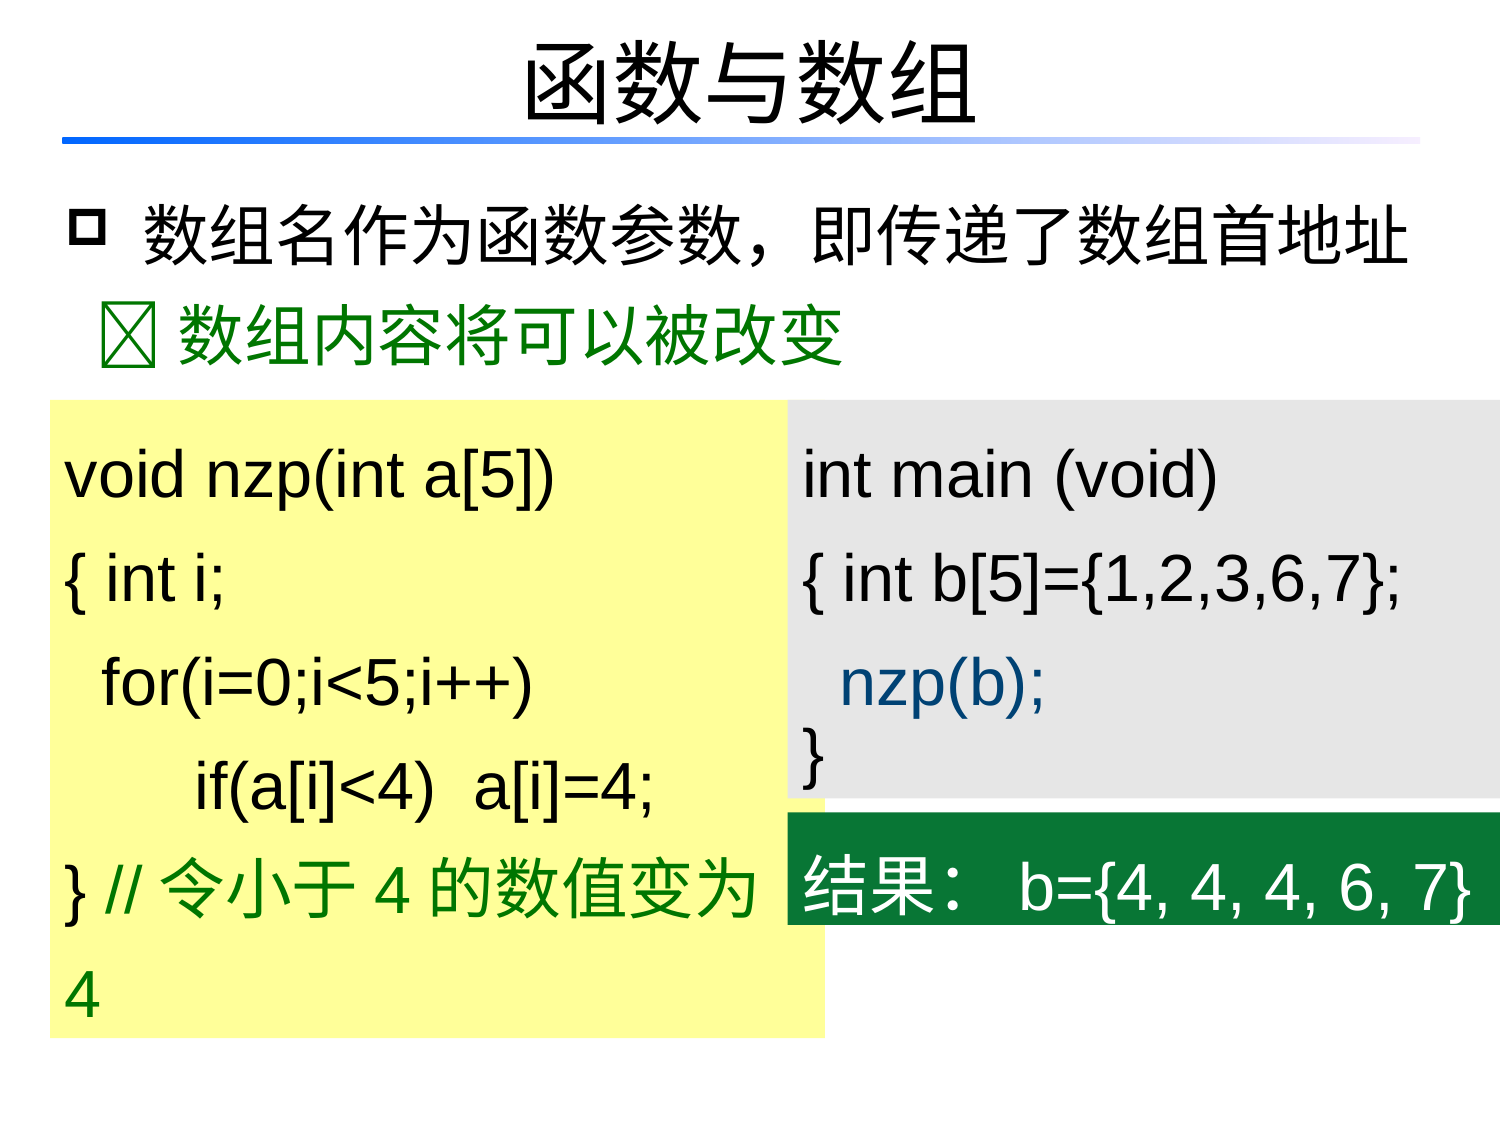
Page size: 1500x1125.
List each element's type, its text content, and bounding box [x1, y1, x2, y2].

text_box 结果：b={4, 4, 4, 6, 7} [787, 812, 1500, 925]
text_box [62, 137, 1421, 144]
text_box void nzp(int a[5]) { int i; for(i=0;i<5;i++) if(a[i]<4) a[i]=4; } //令小于4的数值变为4 [50, 399, 825, 1039]
text_box 数组名作为函数参数，即传递了数组首地址 [50, 162, 1500, 263]
title 函数与数组 [74, 0, 1426, 162]
text_box int main (void) { int b[5]={1,2,3,6,7}; nzp(b); } [787, 399, 1500, 799]
text_box 数组内容将可以被改变 [50, 262, 900, 363]
